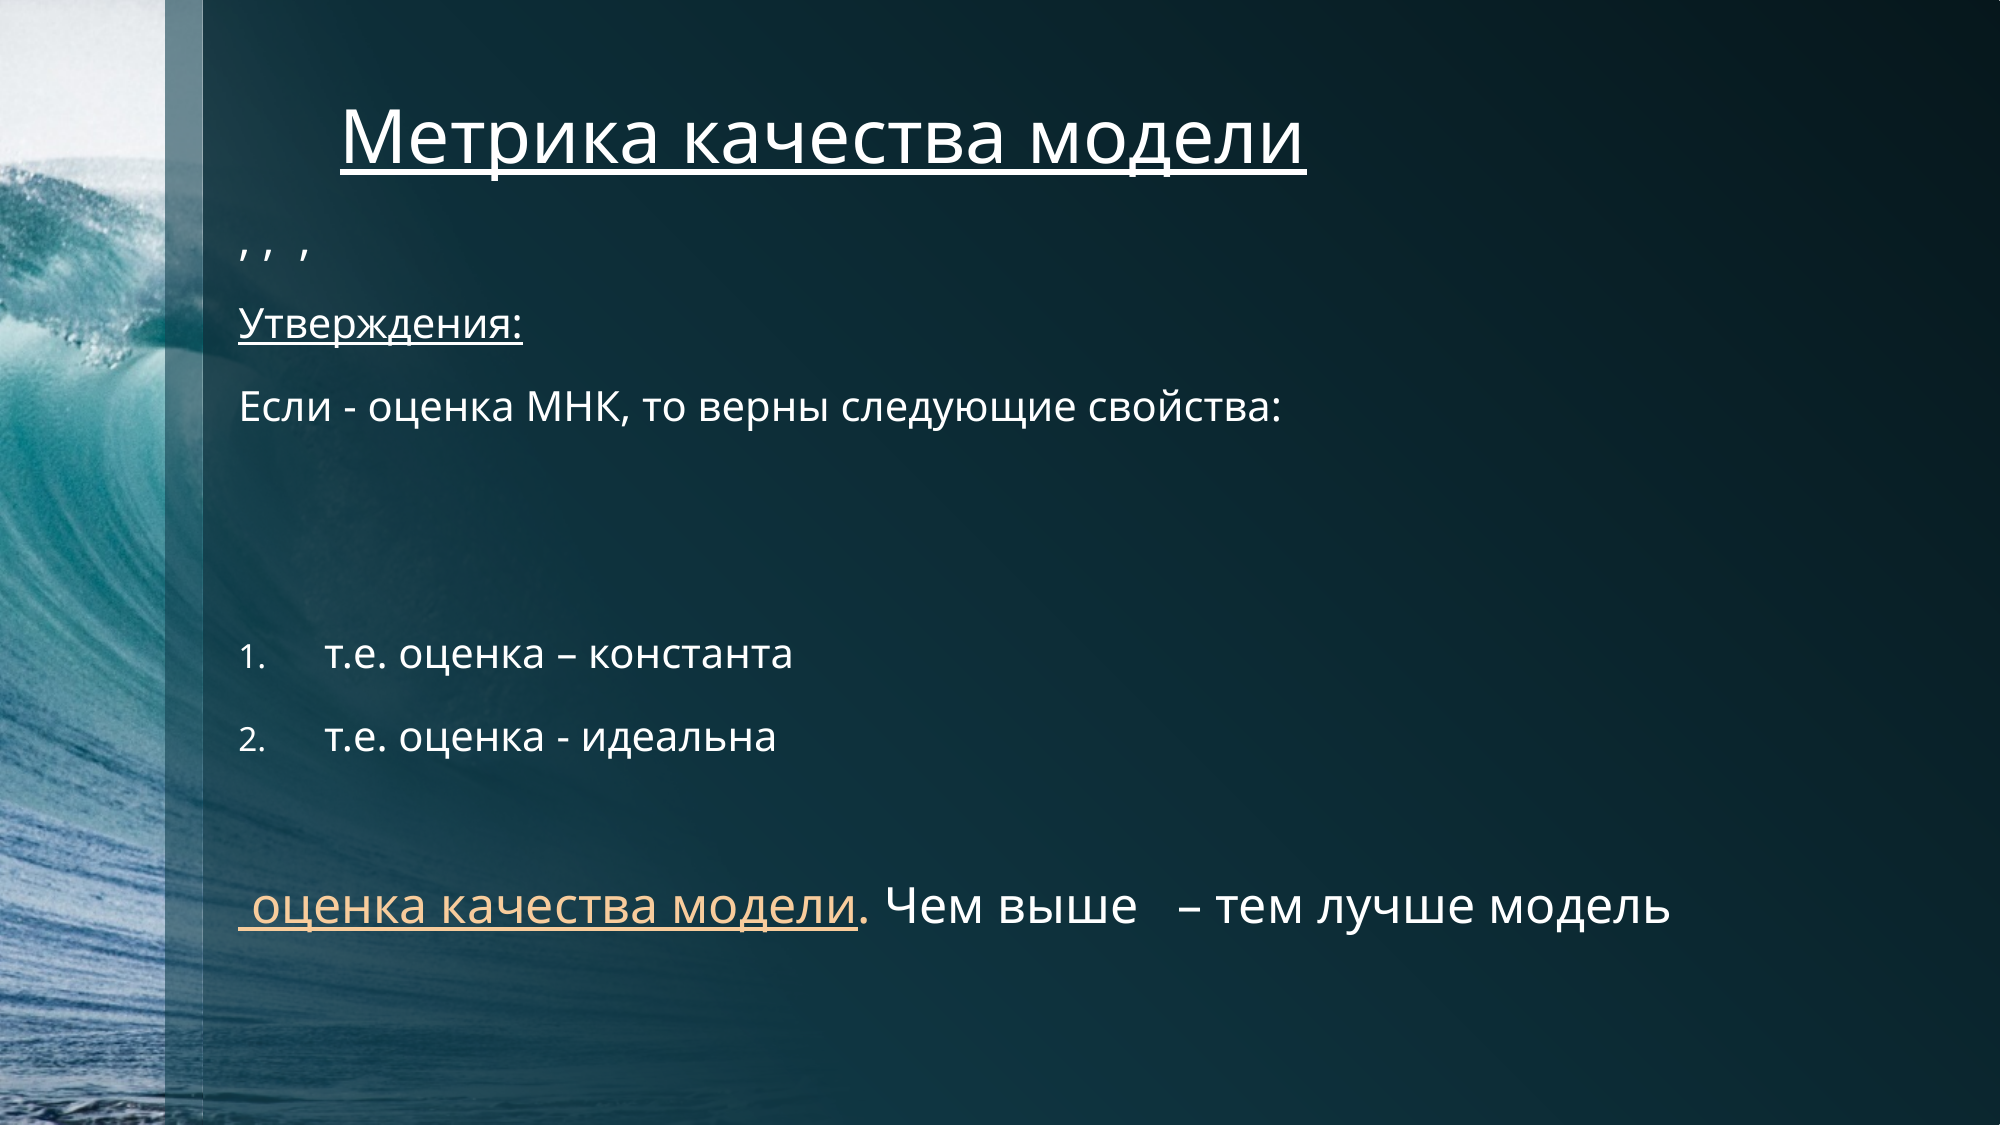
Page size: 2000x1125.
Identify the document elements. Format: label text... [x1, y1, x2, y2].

title Метрика качества модели [324, 62, 1825, 188]
picture [0, 0, 2000, 1125]
